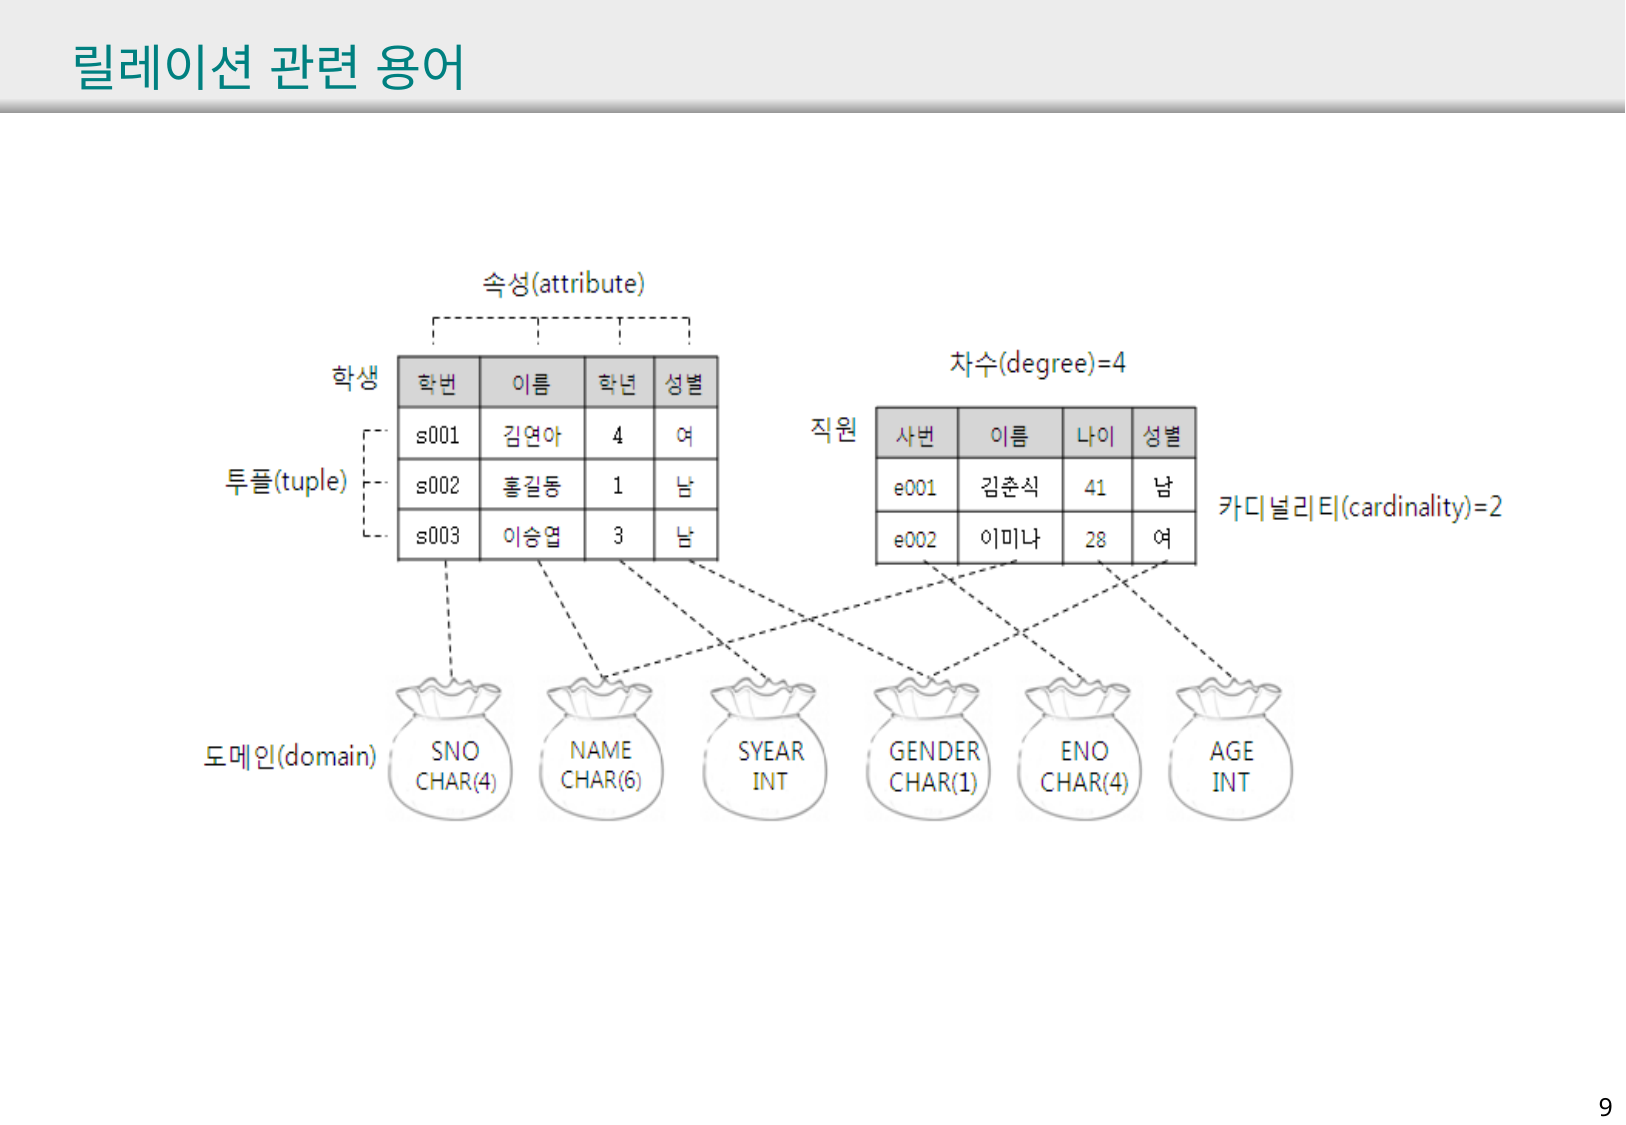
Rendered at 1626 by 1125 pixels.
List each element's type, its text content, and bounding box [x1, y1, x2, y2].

text_box [0, 0, 1625, 75]
picture [186, 255, 1520, 823]
title 릴레이션 관련 용어 [56, 75, 1545, 115]
